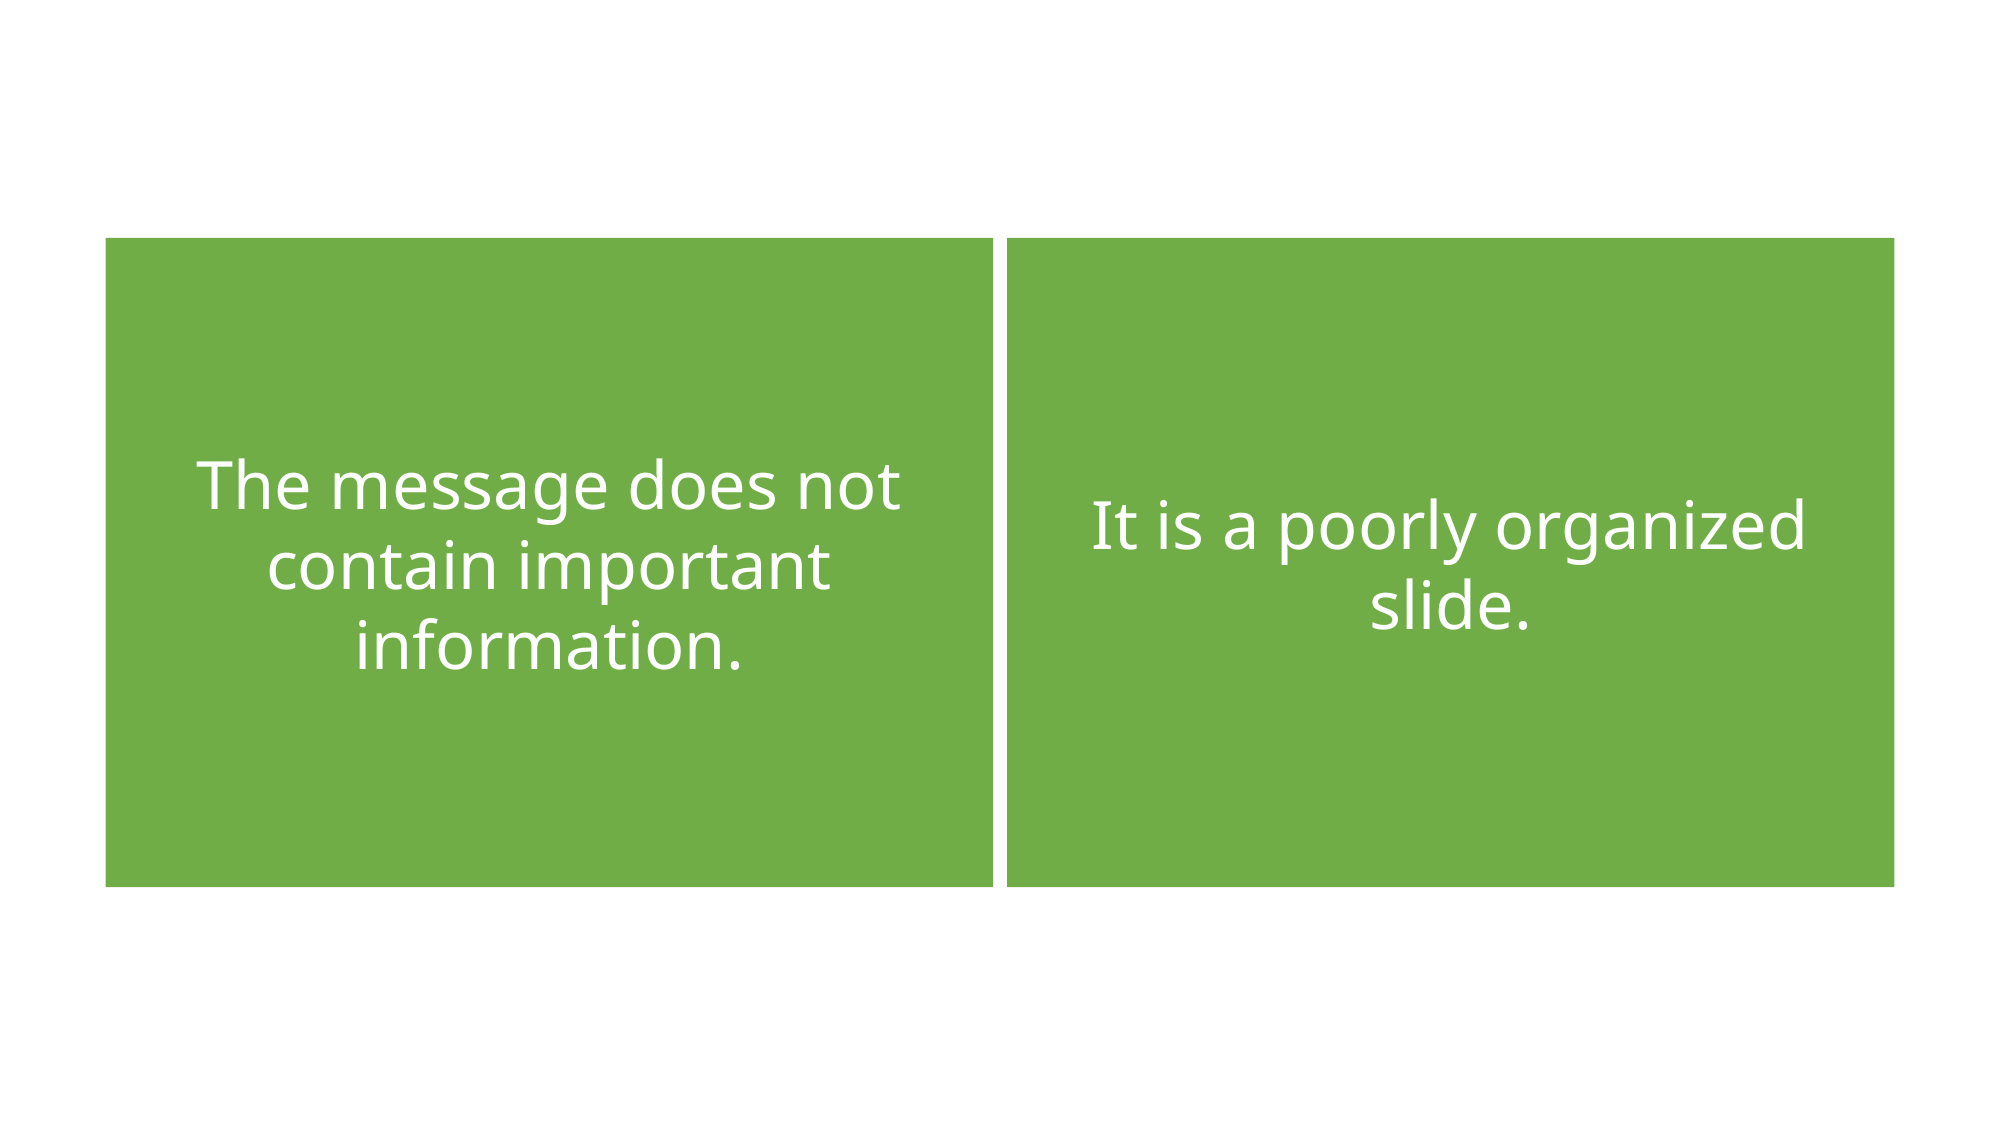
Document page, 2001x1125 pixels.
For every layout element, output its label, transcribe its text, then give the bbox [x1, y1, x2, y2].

text_box The message does not contain important information. [105, 237, 994, 888]
text_box It is a poorly organized slide. [1007, 237, 1895, 888]
